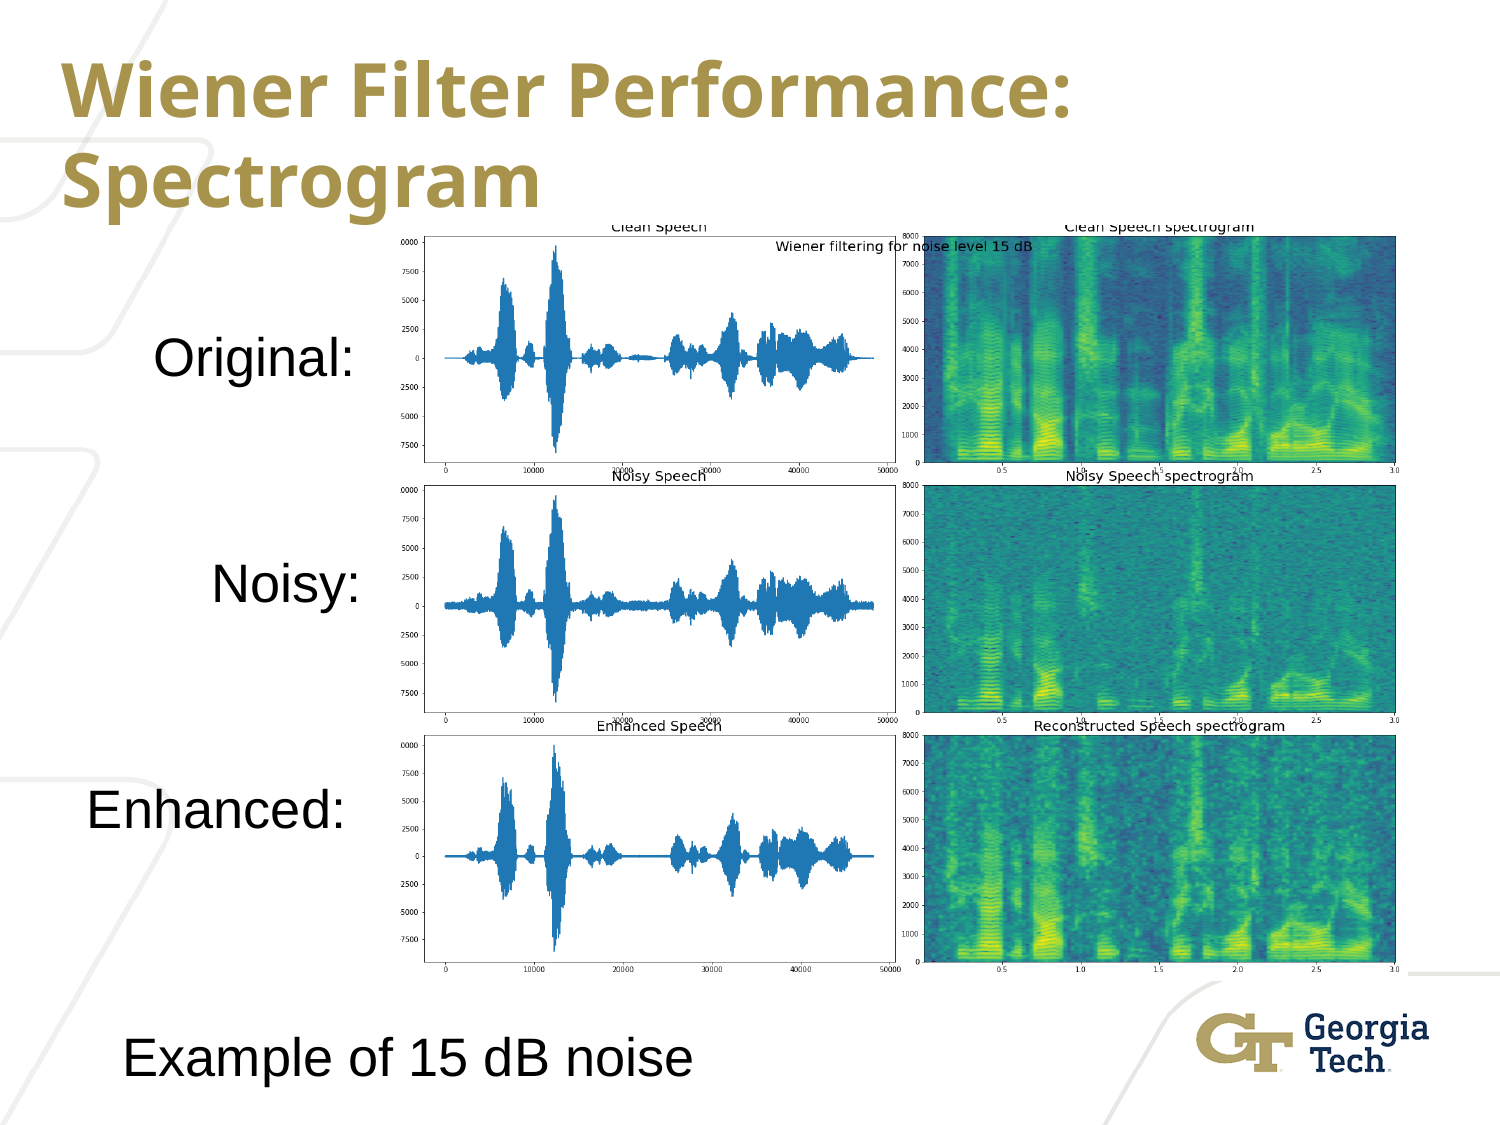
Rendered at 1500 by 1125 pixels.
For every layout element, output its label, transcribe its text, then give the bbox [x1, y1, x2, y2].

list Example of 15 dB noise [107, 1014, 1128, 1104]
title Wiener Filter Performance: Spectrogram [46, 34, 1436, 200]
list Noisy: [195, 540, 378, 630]
picture [0, 0, 1500, 1125]
list Enhanced: [71, 766, 378, 856]
list Original: [138, 314, 378, 405]
